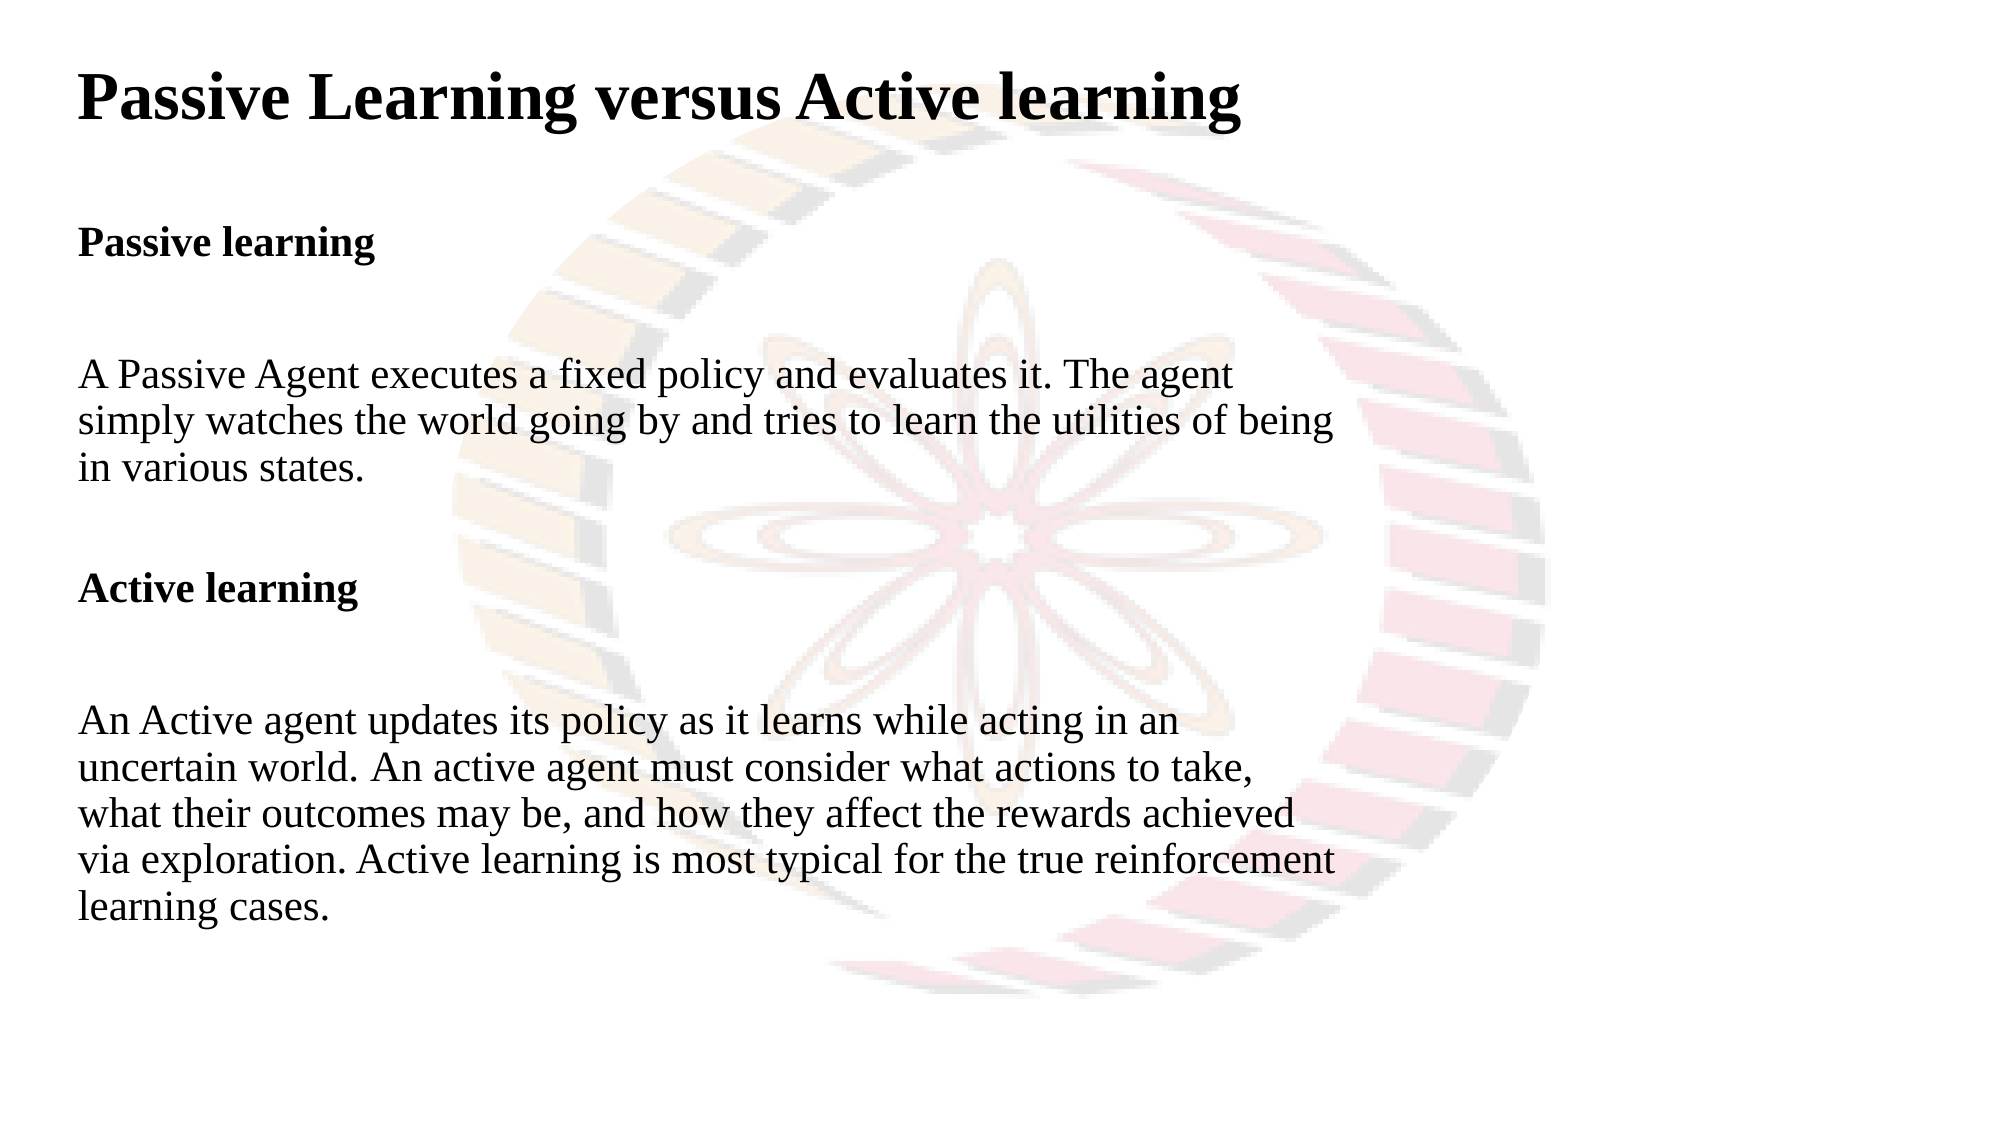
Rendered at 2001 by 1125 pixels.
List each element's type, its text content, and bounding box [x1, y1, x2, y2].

list Passive Learning versus Active learning Passive learning A Passive Agent executes a fixed policy and evaluates it. The agent simply watches the world going by and tries to learn the utilities of being in various states. Active learning An Active agent updates its policy as it learns while acting in an uncertain world. An active agent must consider what actions to take, what their outcomes may be, and how they affect the rewards achieved via exploration. Active learning is most typical for the true reinforcement learning cases. [63, 52, 1362, 946]
